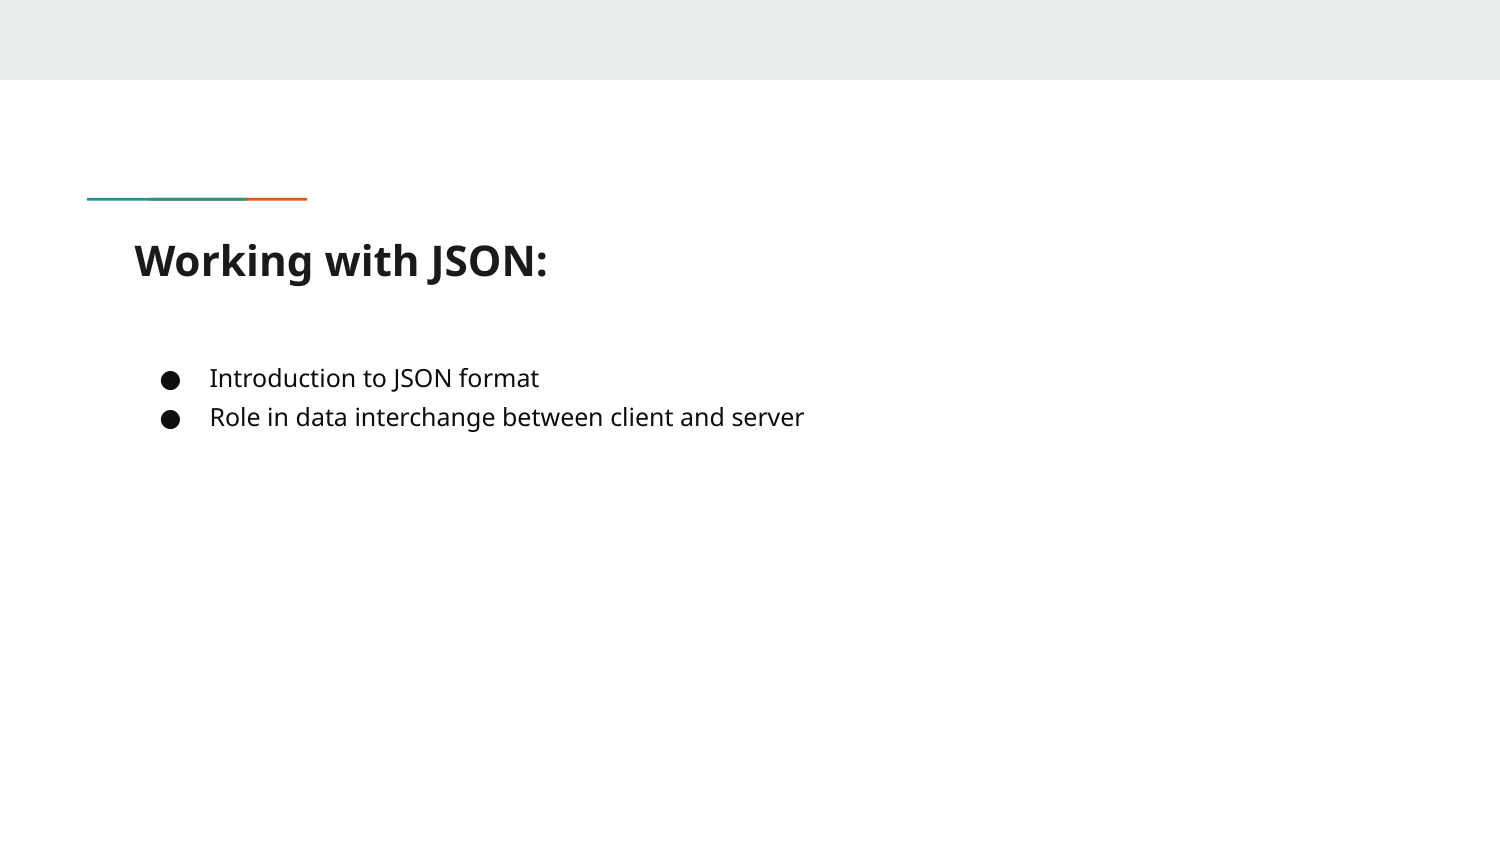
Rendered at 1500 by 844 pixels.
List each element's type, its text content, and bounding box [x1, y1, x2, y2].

list Introduction to JSON format Role in data interchange between client and server [119, 341, 1381, 712]
title Working with JSON: [119, 216, 1381, 305]
